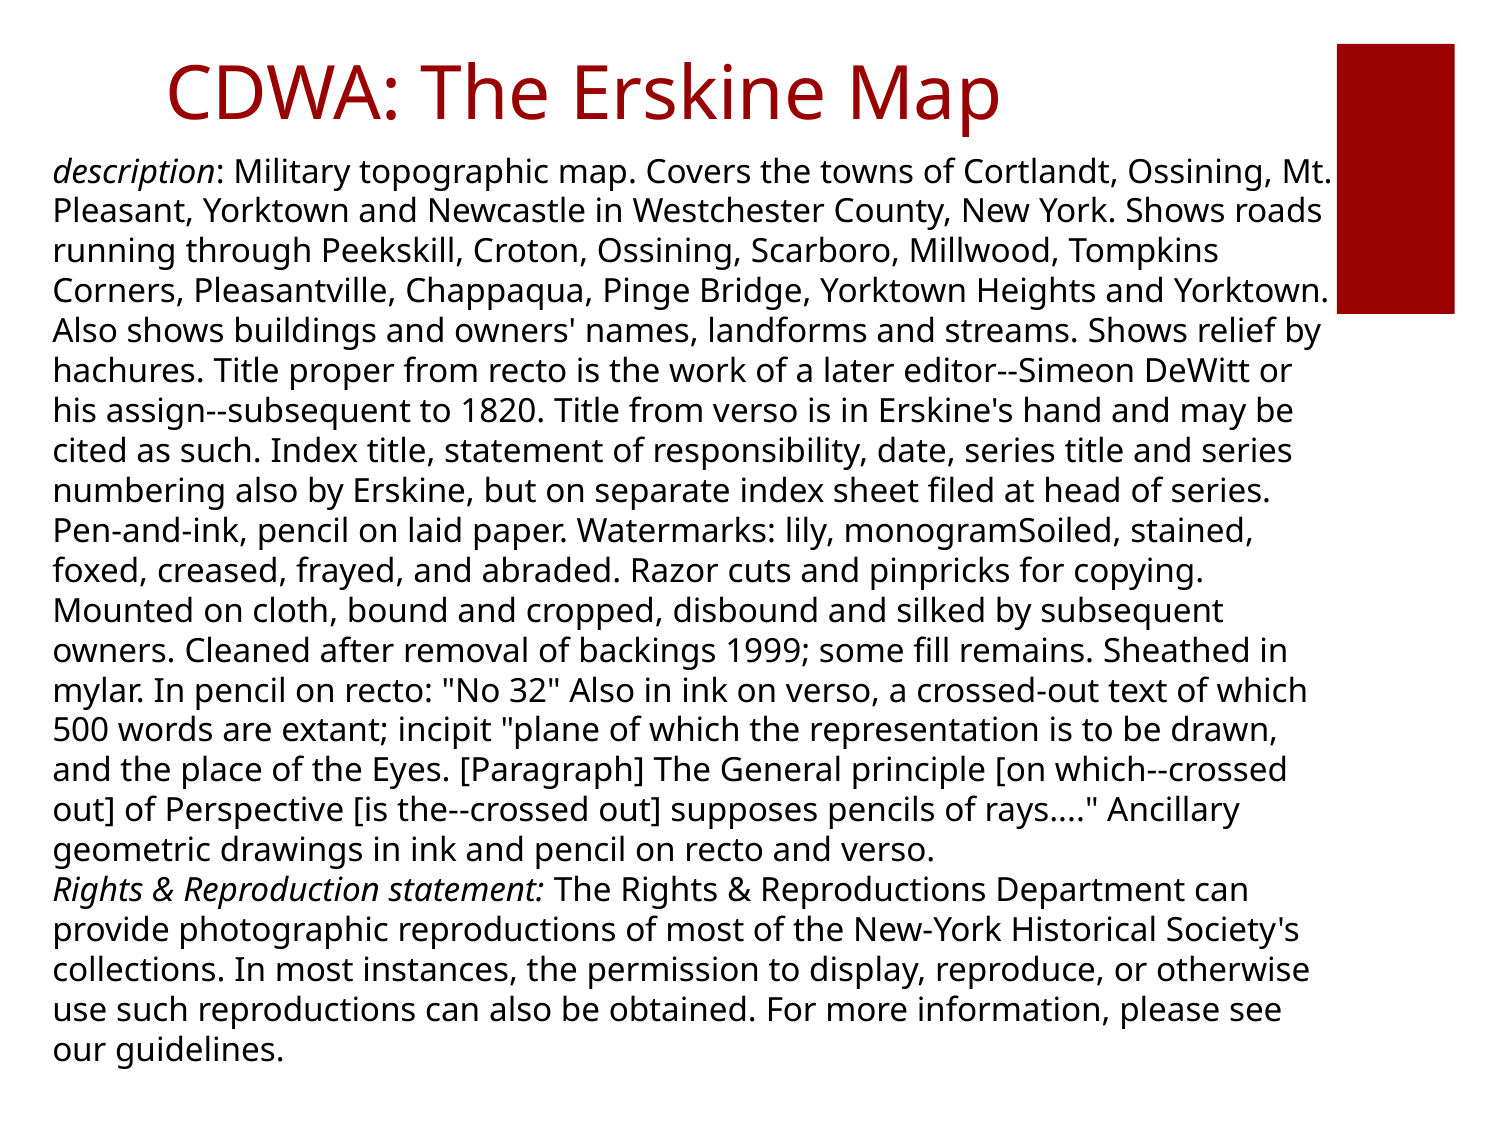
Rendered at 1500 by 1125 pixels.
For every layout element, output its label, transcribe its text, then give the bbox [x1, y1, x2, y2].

title CDWA: The Erskine Map [150, 0, 1350, 142]
text_box description: Military topographic map. Covers the towns of Cortlandt, Ossining, Mt. Pleasant, Yorktown and Newcastle in Westchester County, New York. Shows roads running through Peekskill, Croton, Ossining, Scarboro, Millwood, Tompkins Corners, Pleasantville, Chappaqua, Pinge Bridge, Yorktown Heights and Yorktown. Also shows buildings and owners' names, landforms and streams. Shows relief by hachures. Title proper from recto is the work of a later editor--Simeon DeWitt or his assign--subsequent to 1820. Title from verso is in Erskine's hand and may be cited as such. Index title, statement of responsibility, date, series title and series numbering also by Erskine, but on separate index sheet filed at head of series. Pen-and-ink, pencil on laid paper. Watermarks: lily, monogramSoiled, stained, foxed, creased, frayed, and abraded. Razor cuts and pinpricks for copying. Mounted on cloth, bound and cropped, disbound and silked by subsequent owners. Cleaned after removal of backings 1999; some fill remains. Sheathed in mylar. In pencil on recto: "No 32" Also in ink on verso, a crossed-out text of which 500 words are extant; incipit "plane of which the representation is to be drawn, and the place of the Eyes. [Paragraph] The General principle [on which--crossed out] of Perspective [is the--crossed out] supposes pencils of rays...." Ancillary geometric drawings in ink and pencil on recto and verso. Rights & Reproduction statement: The Rights & Reproductions Department can provide photographic reproductions of most of the New-York Historical Society's collections. In most instances, the permission to display, reproduce, or otherwise use such reproductions can also be obtained. For more information, please see our guidelines. [37, 142, 1350, 1121]
